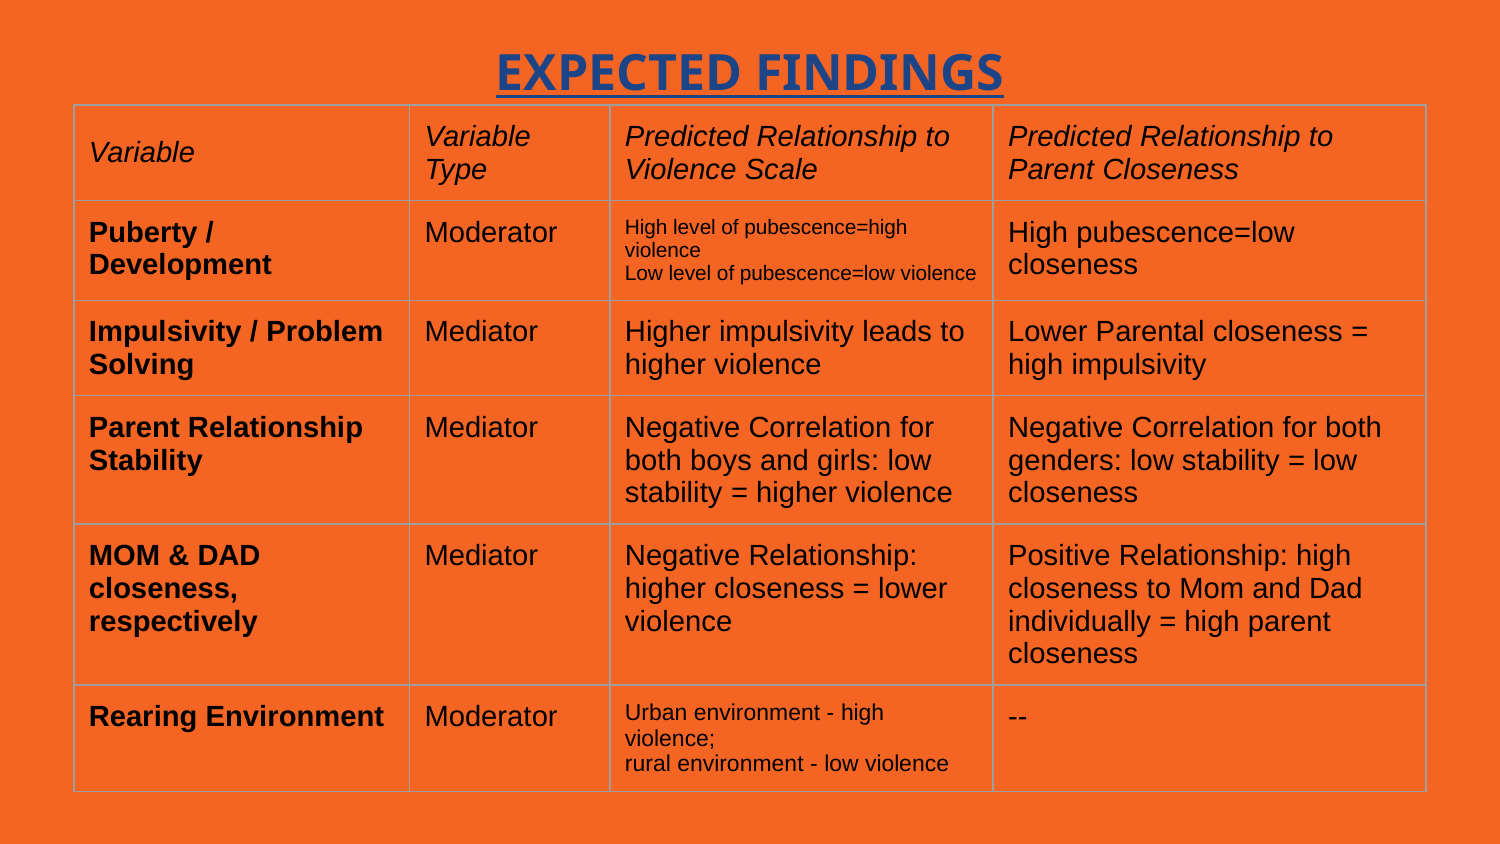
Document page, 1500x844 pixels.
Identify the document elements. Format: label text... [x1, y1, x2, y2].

table_cell Moderator [410, 686, 609, 791]
table_cell High pubescence=low closeness [994, 201, 1425, 300]
table_cell Negative Correlation for both boys and girls: low stability = higher violence [611, 396, 992, 523]
table_cell High level of pubescence=high violence Low level of pubescence=low violence [611, 201, 992, 300]
table_cell Lower Parental closeness = high impulsivity [994, 301, 1425, 395]
table_cell Rearing Environment [75, 686, 409, 791]
table_header Variable [75, 106, 409, 200]
table_cell MOM & DAD closeness, respectively [75, 525, 409, 684]
table_cell Negative Relationship: higher closeness = lower violence [611, 525, 992, 684]
table_cell Puberty / Development [75, 201, 409, 300]
table_cell Higher impulsivity leads to higher violence [611, 301, 992, 395]
text_box EXPECTED FINDINGS [368, 25, 1132, 116]
table_cell -- [994, 686, 1425, 791]
table_cell Impulsivity / Problem Solving [75, 301, 409, 395]
table_cell Negative Correlation for both genders: low stability = low closeness [994, 396, 1425, 523]
table_header Predicted Relationship to Parent Closeness [994, 106, 1425, 200]
table_cell Parent Relationship Stability [75, 396, 409, 523]
table_cell Mediator [410, 525, 609, 684]
table_cell Urban environment - high violence; rural environment - low violence [611, 686, 992, 791]
table_cell Moderator [410, 201, 609, 300]
table_cell Mediator [410, 301, 609, 395]
table_header Variable Type [410, 116, 609, 200]
table_cell Positive Relationship: high closeness to Mom and Dad individually = high parent closeness [994, 525, 1425, 684]
table_cell Mediator [410, 396, 609, 523]
table_header Predicted Relationship to Violence Scale [611, 116, 992, 200]
